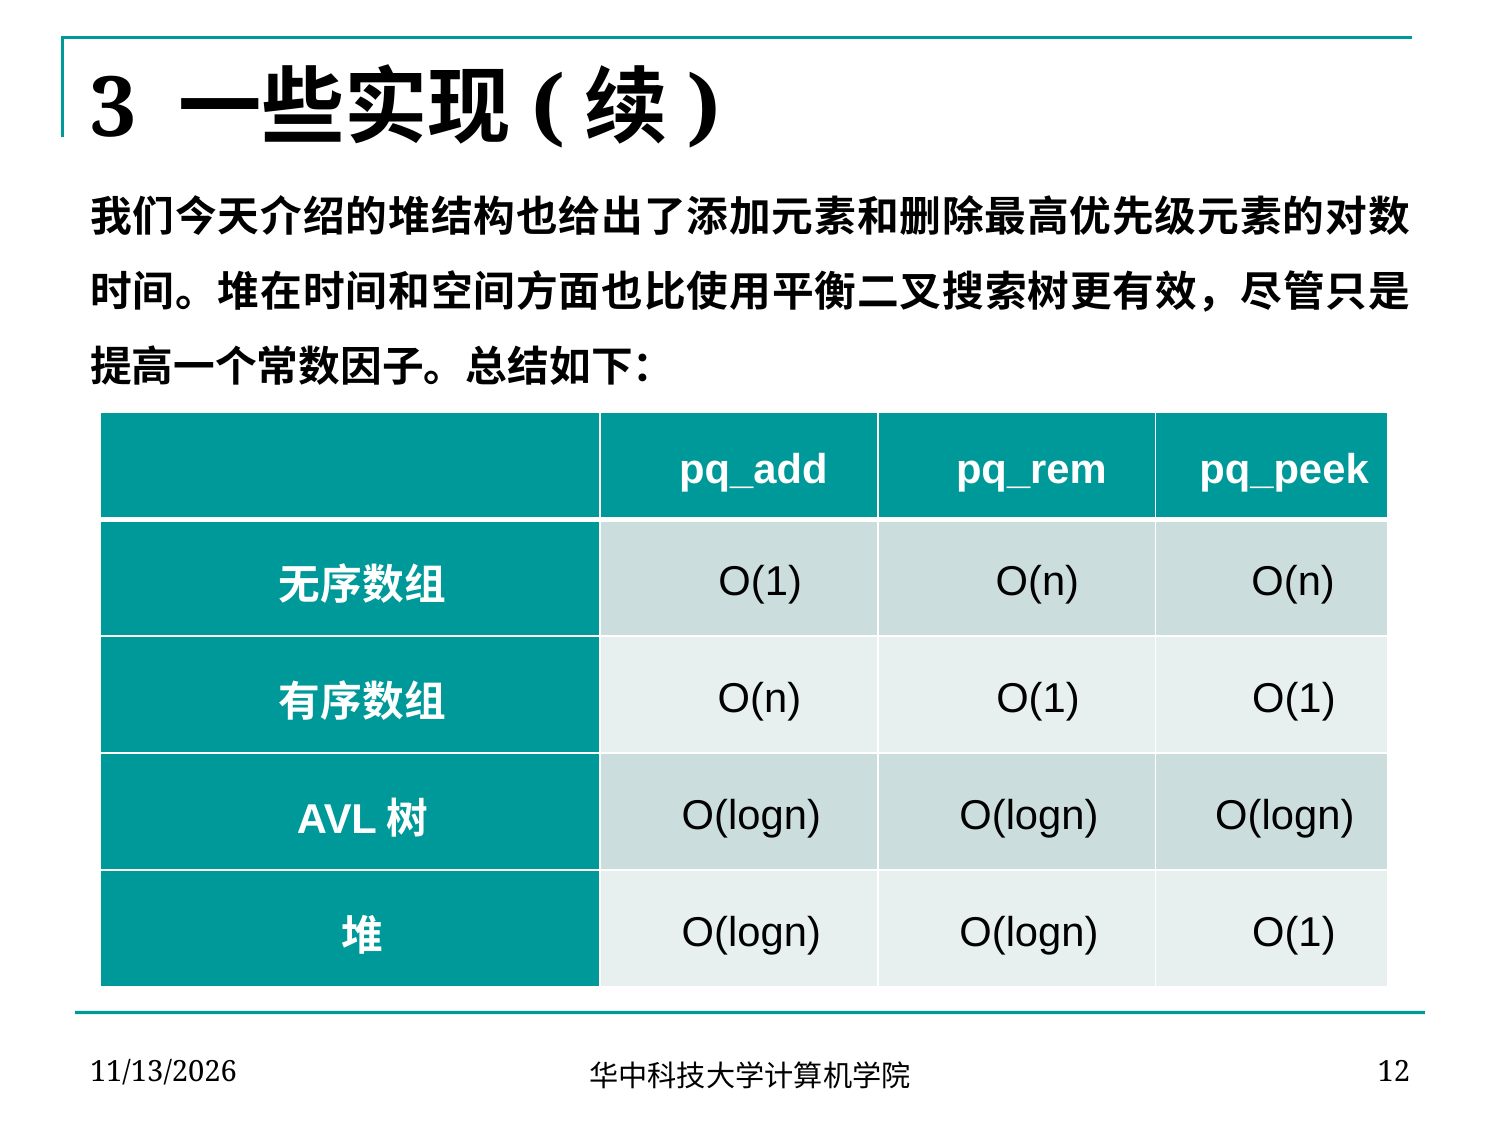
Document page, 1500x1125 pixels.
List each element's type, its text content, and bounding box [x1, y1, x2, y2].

table_header pq_add [601, 413, 877, 517]
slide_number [75, 1024, 425, 1100]
list 我们今天介绍的堆结构也给出了添加元素和删除最高优先级元素的对数时间。堆在时间和空间方面也比使用平衡二叉搜索树更有效，尽管只是提高一个常数因子。总结如下： [75, 163, 1425, 1000]
table_cell O(n) [601, 637, 877, 752]
footer 华中科技大学计算机学院 [512, 1025, 988, 1100]
table_cell O(n) [879, 522, 1155, 635]
table_cell O(logn) [879, 871, 1155, 986]
slide_number 12 [1074, 1024, 1425, 1100]
table_cell O(n) [1156, 522, 1387, 635]
table_cell 无序数组 [101, 522, 599, 635]
table_cell O(1) [1156, 637, 1387, 752]
table_header pq_peek [1156, 413, 1387, 517]
table_cell AVL树 [101, 754, 599, 869]
table_cell O(logn) [601, 754, 877, 869]
table_header [101, 413, 599, 517]
table_cell O(1) [1156, 871, 1387, 986]
table_cell O(logn) [1156, 754, 1387, 869]
table_cell O(logn) [601, 871, 877, 986]
table_cell O(1) [879, 637, 1155, 752]
title 3 一些实现(续) [75, 45, 1425, 163]
table_cell 堆 [101, 871, 599, 986]
table_cell O(logn) [879, 754, 1155, 869]
table_header pq_rem [879, 413, 1155, 517]
table_cell O(1) [601, 522, 877, 635]
table_cell 有序数组 [101, 637, 599, 752]
